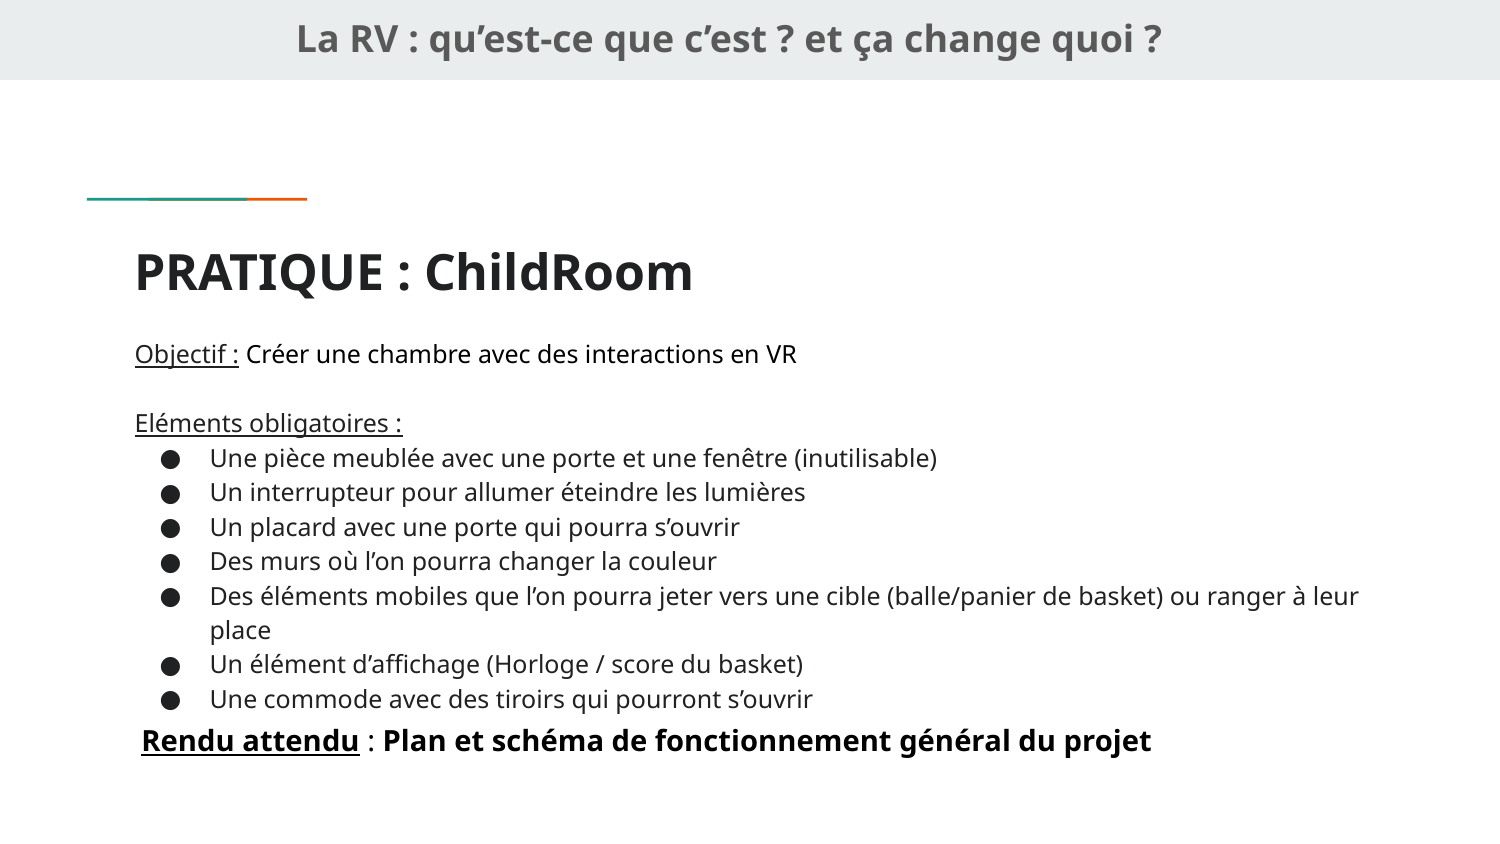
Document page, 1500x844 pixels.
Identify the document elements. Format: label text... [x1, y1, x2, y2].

title La RV : qu’est-ce que c’est ? et ça change quoi ? [99, 0, 1361, 78]
list Objectif : Créer une chambre avec des interactions en VR Eléments obligatoires : Une pièce meublée avec une porte et une fenêtre (inutilisable) Un interrupteur pour allumer éteindre les lumières Un placard avec une porte qui pourra s’ouvrir Des murs où l’on pourra changer la couleur Des éléments mobiles que l’on pourra jeter vers une cible (balle/panier de basket) ou ranger à leur place Un élément d’affichage (Horloge / score du basket) Une commode avec des tiroirs qui pourront s’ouvrir [119, 319, 1381, 689]
title PRATIQUE : ChildRoom [119, 216, 1381, 305]
text_box Rendu attendu : Plan et schéma de fonctionnement général du projet [126, 707, 1388, 773]
